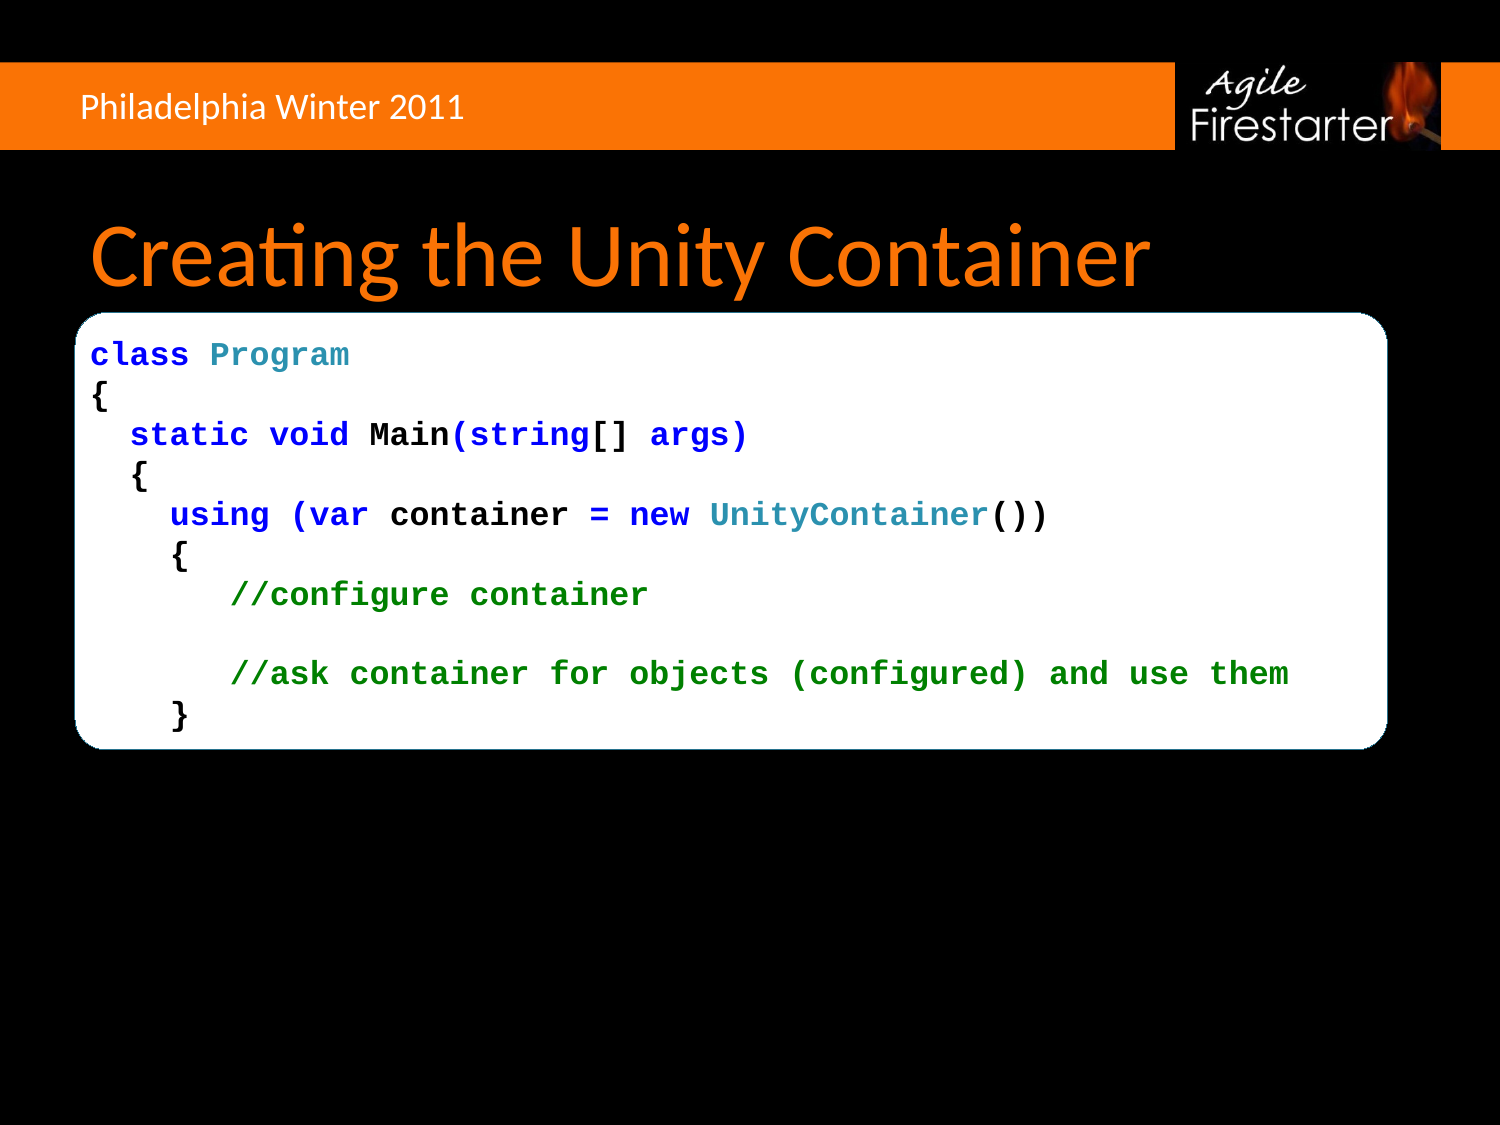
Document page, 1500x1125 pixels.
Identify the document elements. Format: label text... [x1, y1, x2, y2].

text_box [82, 312, 1388, 750]
picture [1175, 62, 1441, 151]
title Creating the Unity Container [75, 174, 1425, 325]
text_box class Program { static void Main(string[] args) { using (var container = new UnityContainer()) { //configure container //ask container for objects (configured) and use them } } } [74, 324, 1363, 899]
